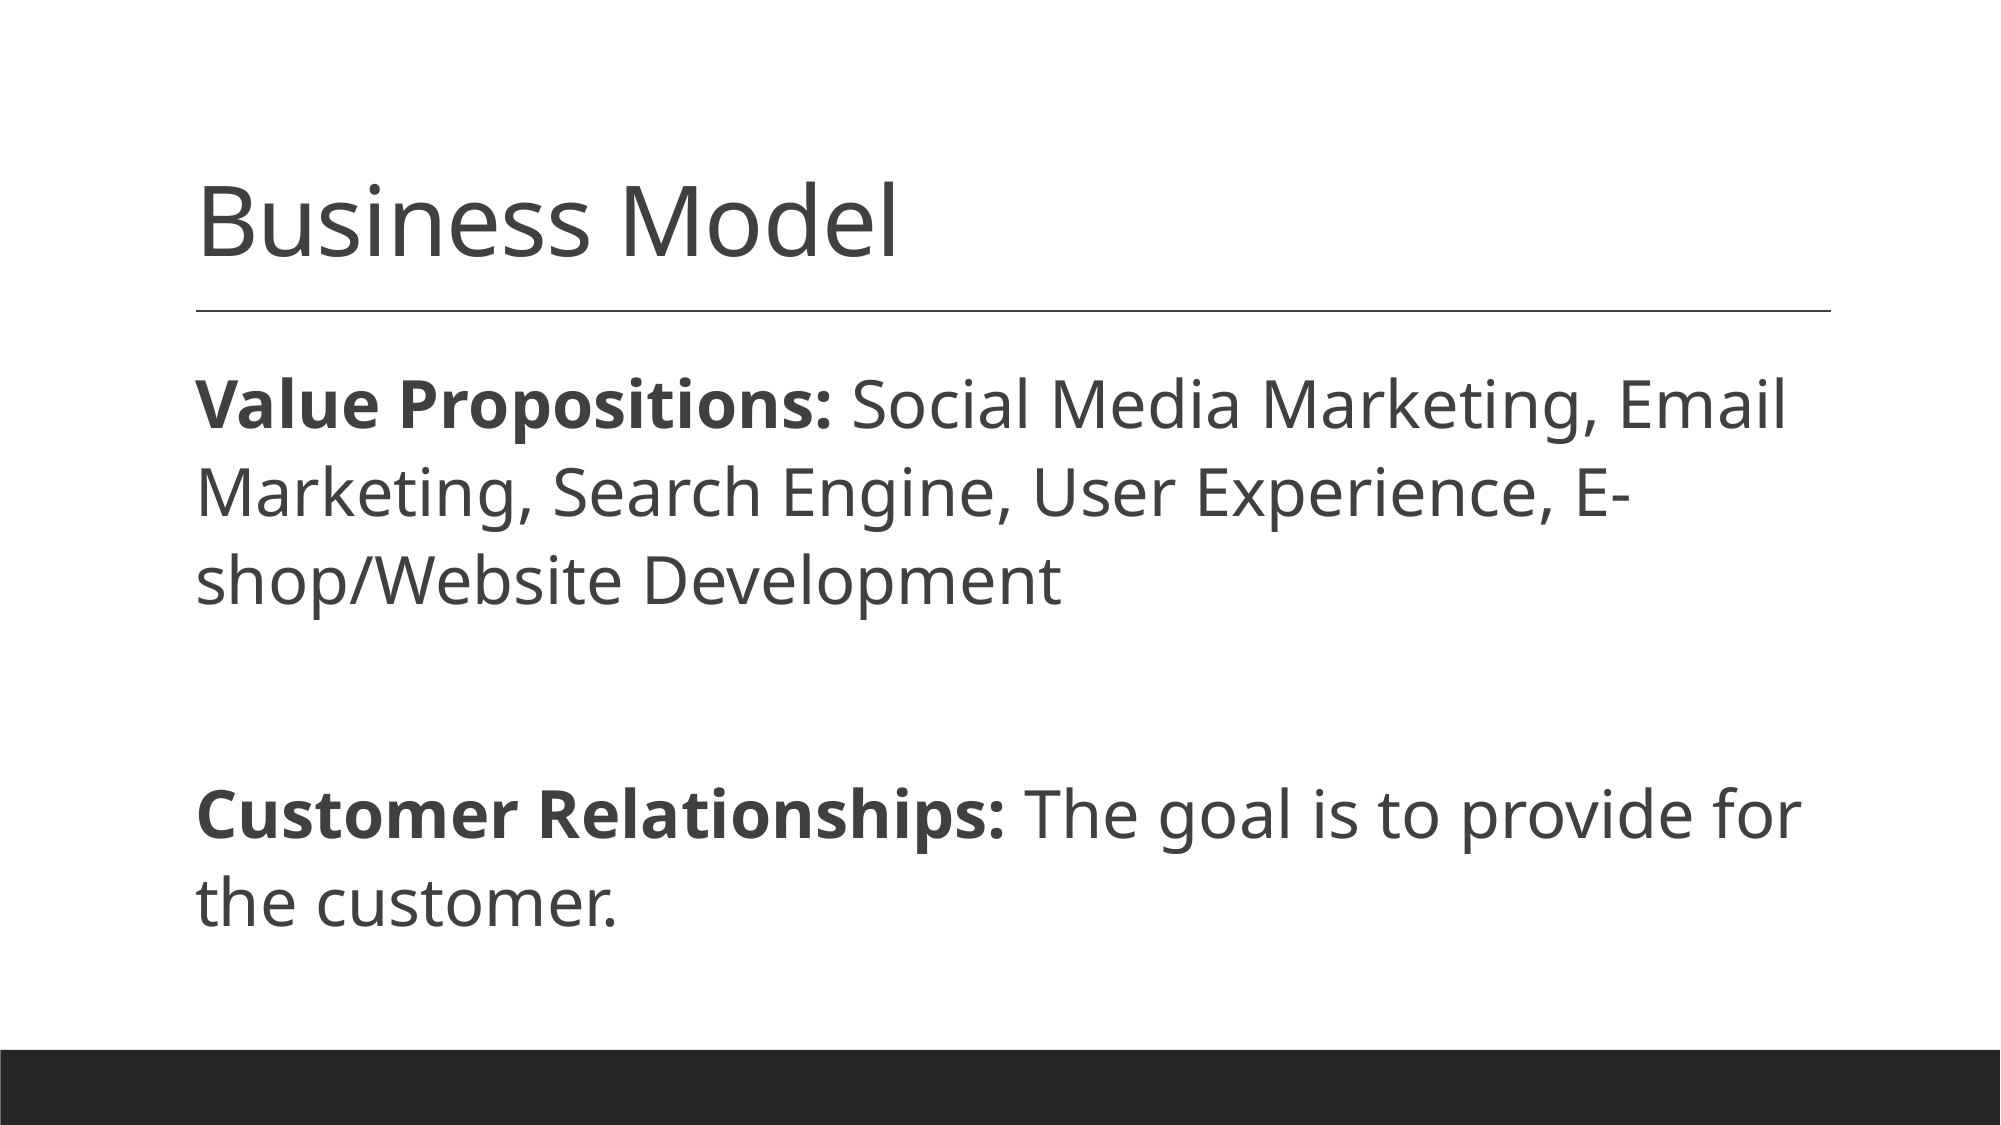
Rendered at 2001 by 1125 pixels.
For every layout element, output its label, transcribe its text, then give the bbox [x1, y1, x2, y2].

title Business Model [180, 47, 1830, 285]
list Value Propositions: Social Media Marketing, Email Marketing, Search Engine, User Experience, E-shop/Website Development Customer Relationships: The goal is to provide for the customer. [180, 345, 1830, 963]
